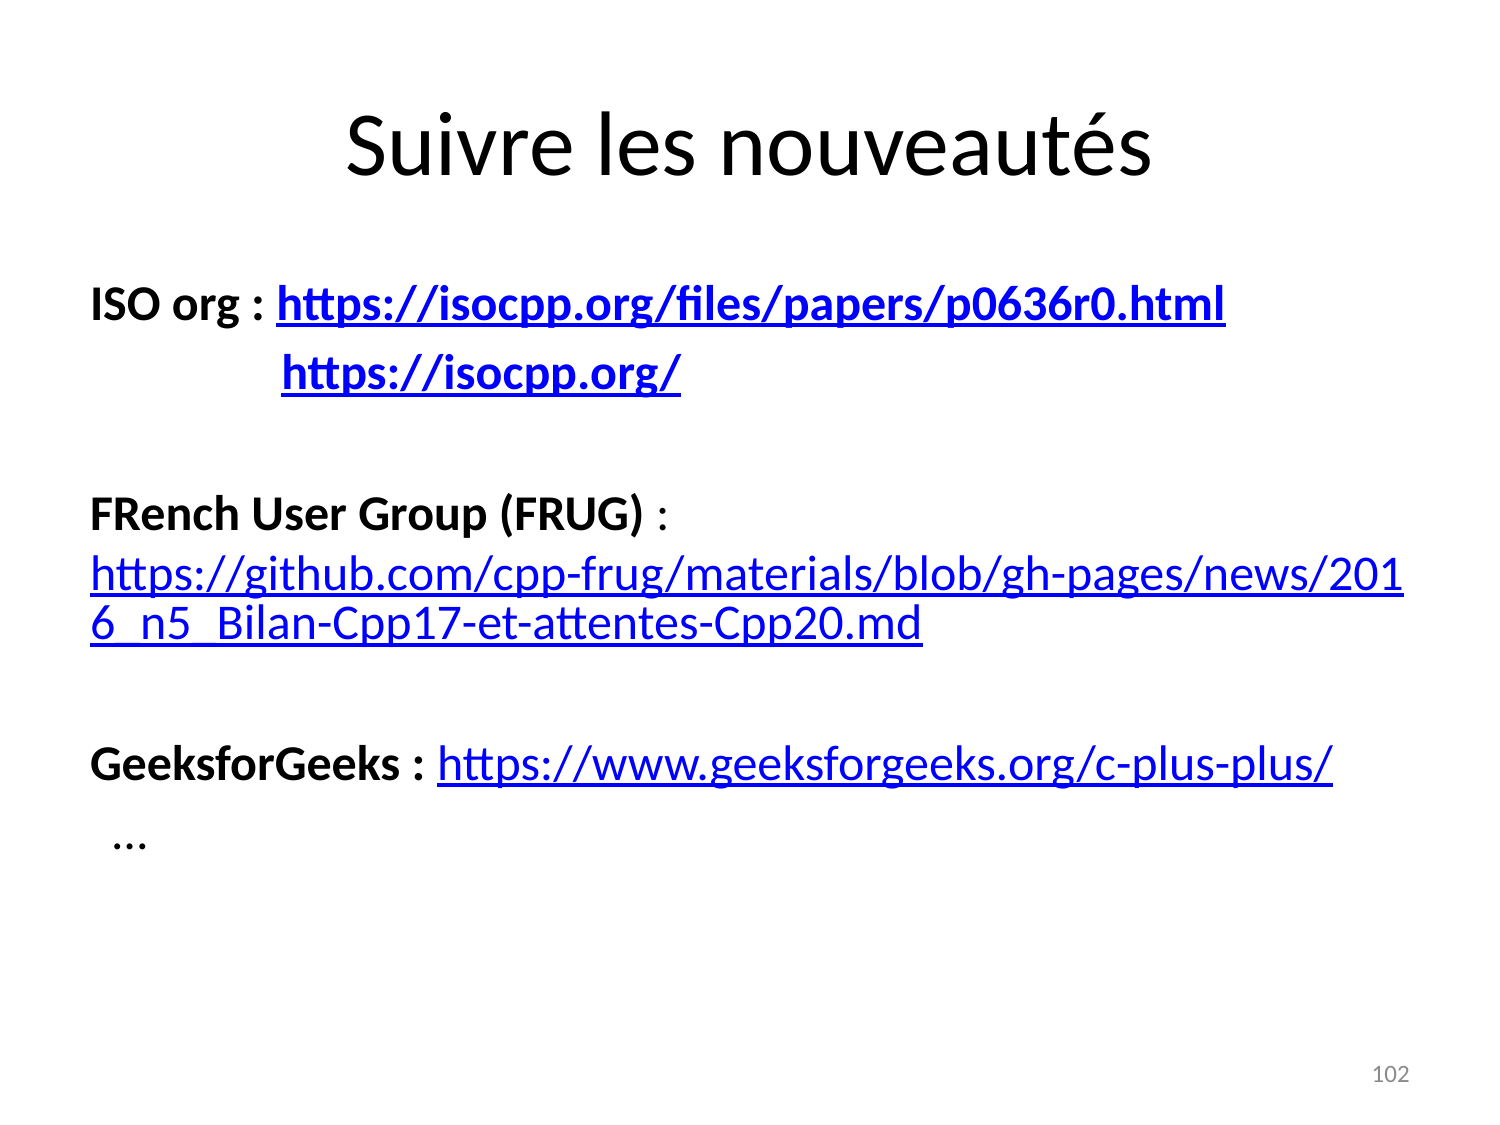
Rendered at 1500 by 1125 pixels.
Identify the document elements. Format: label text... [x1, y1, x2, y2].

title Suivre les nouveautés [75, 45, 1425, 233]
slide_number 102 [1074, 1042, 1425, 1103]
list ISO org : https://isocpp.org/files/papers/p0636r0.html https://isocpp.org/ FRench User Group (FRUG) : https://github.com/cpp-frug/materials/blob/gh-pages/news/2016_n5_Bilan-Cpp17-et-attentes-Cpp20.md GeeksforGeeks : https://www.geeksforgeeks.org/c-plus-plus/ … [75, 262, 1425, 1005]
